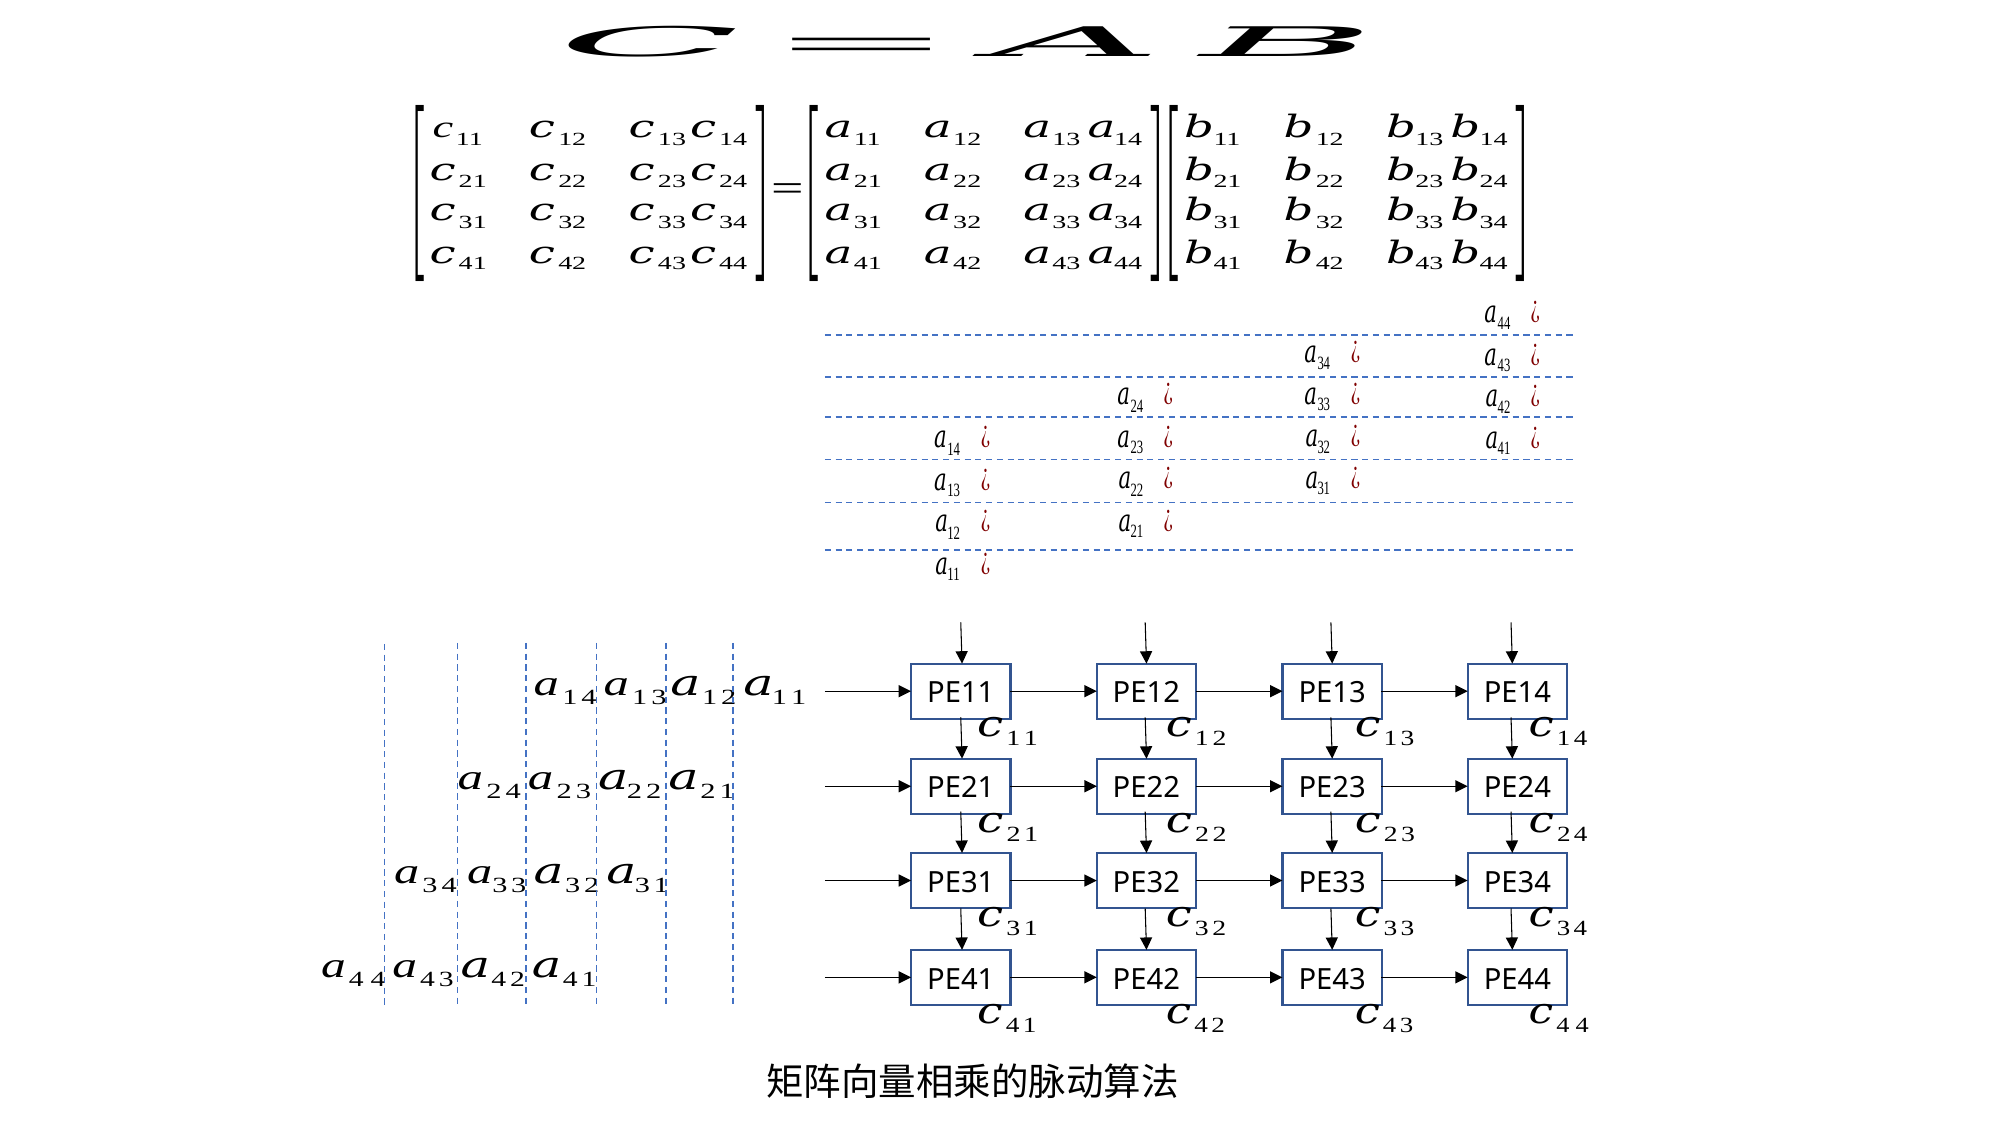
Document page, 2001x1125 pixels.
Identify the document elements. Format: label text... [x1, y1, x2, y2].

text_box 矩阵向量相乘的脉动算法 [751, 1050, 1201, 1110]
text_box PE33 [1281, 852, 1383, 909]
text_box PE32 [1096, 852, 1197, 909]
text_box PE11 [910, 663, 1012, 720]
text_box PE23 [1281, 758, 1383, 815]
text_box PE21 [910, 758, 1012, 815]
text_box PE34 [1467, 852, 1568, 909]
text_box PE22 [1096, 758, 1197, 815]
text_box PE31 [910, 852, 1012, 909]
text_box PE24 [1467, 758, 1568, 815]
text_box PE12 [1096, 663, 1197, 720]
text_box PE42 [1096, 949, 1197, 1006]
text_box PE13 [1281, 663, 1383, 720]
text_box PE44 [1467, 949, 1568, 1006]
text_box PE14 [1467, 663, 1568, 720]
text_box PE41 [910, 949, 1012, 1006]
text_box PE43 [1281, 949, 1383, 1006]
